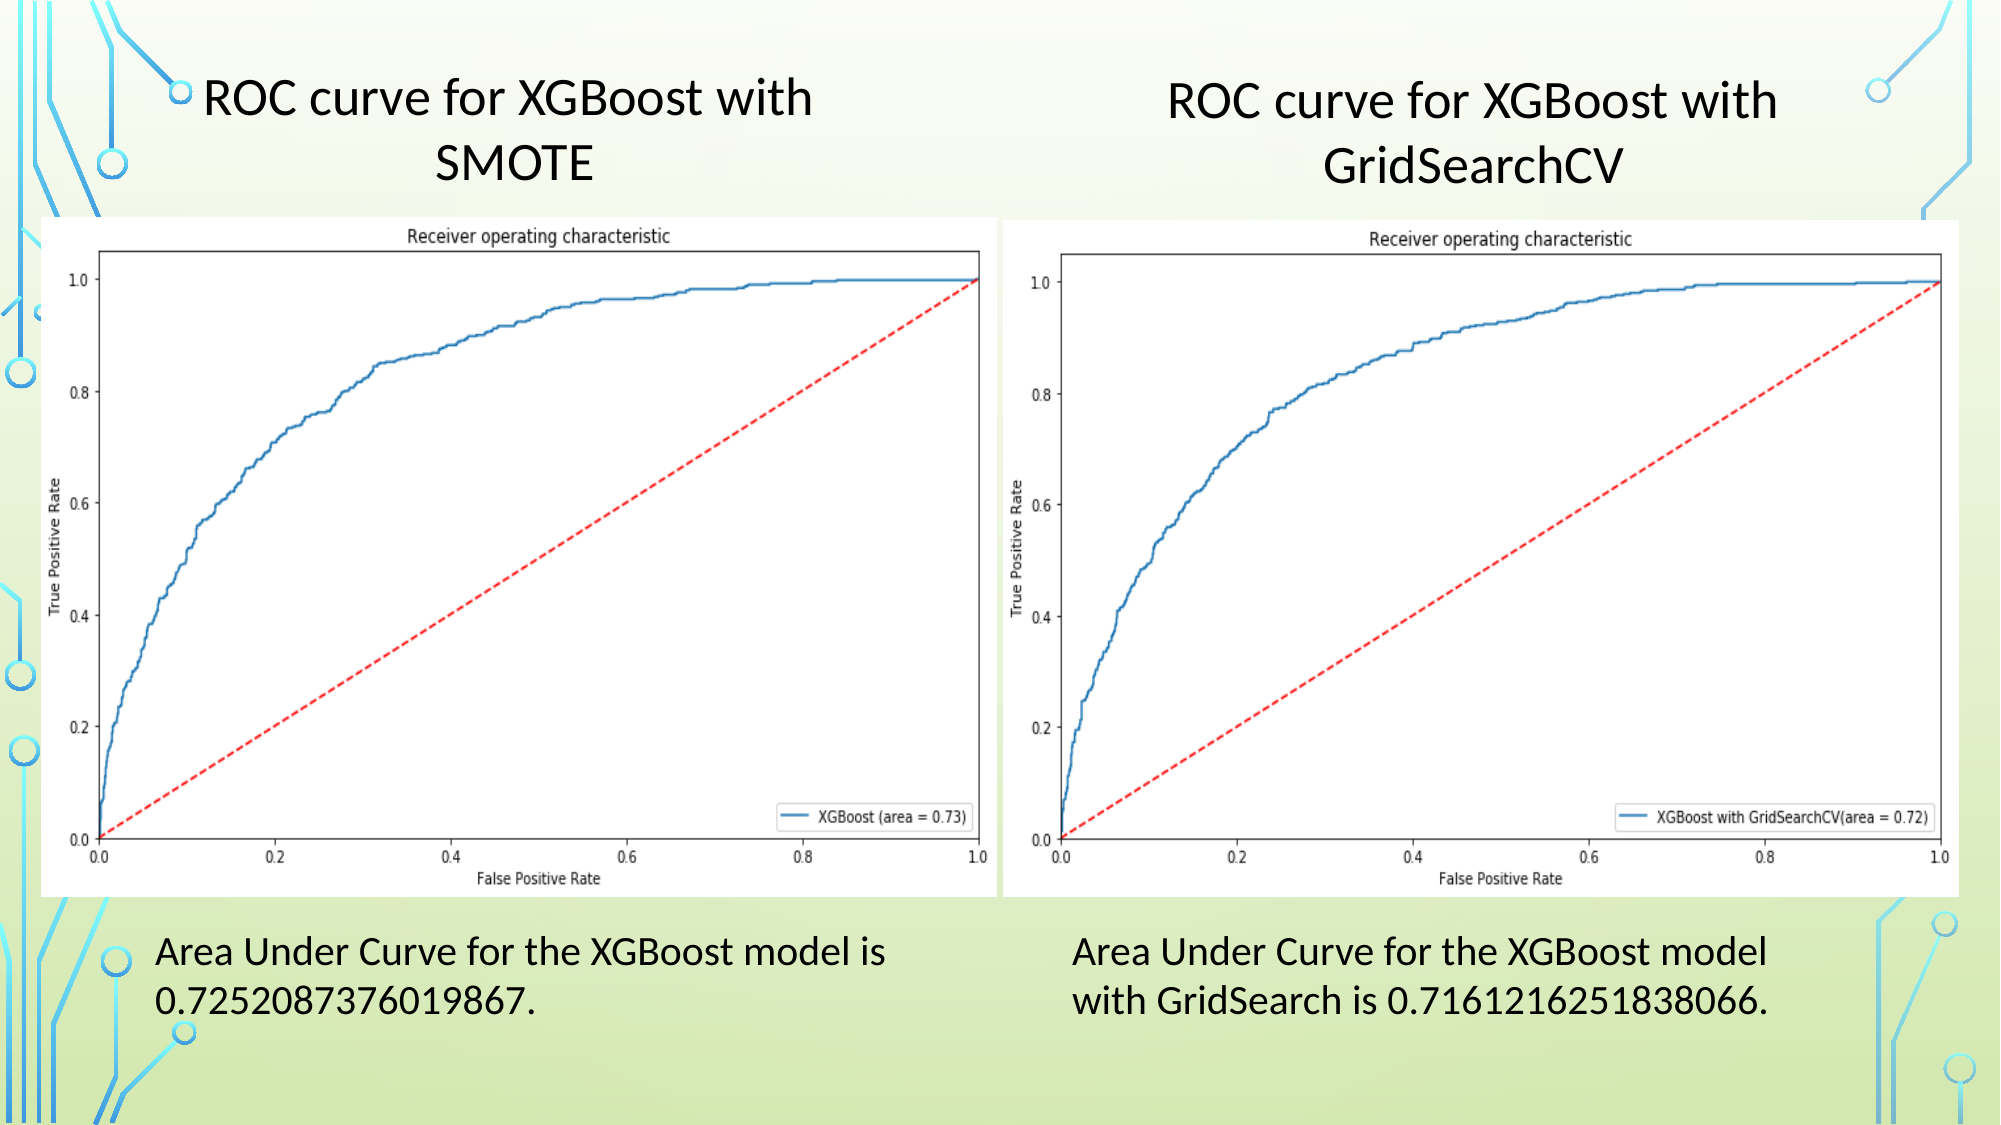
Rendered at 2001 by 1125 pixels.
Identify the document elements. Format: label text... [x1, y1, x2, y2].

text_box Area Under Curve for the XGBoost model with GridSearch is 0.7161216251838066. [1057, 915, 1860, 1031]
picture [1003, 220, 1959, 897]
picture [41, 217, 997, 897]
text_box ROC curve for XGBoost with SMOTE [45, 54, 986, 200]
text_box ROC curve for XGBoost with GridSearchCV [1003, 56, 1944, 202]
text_box Area Under Curve for the XGBoost model is 0.7252087376019867. [140, 915, 943, 1031]
